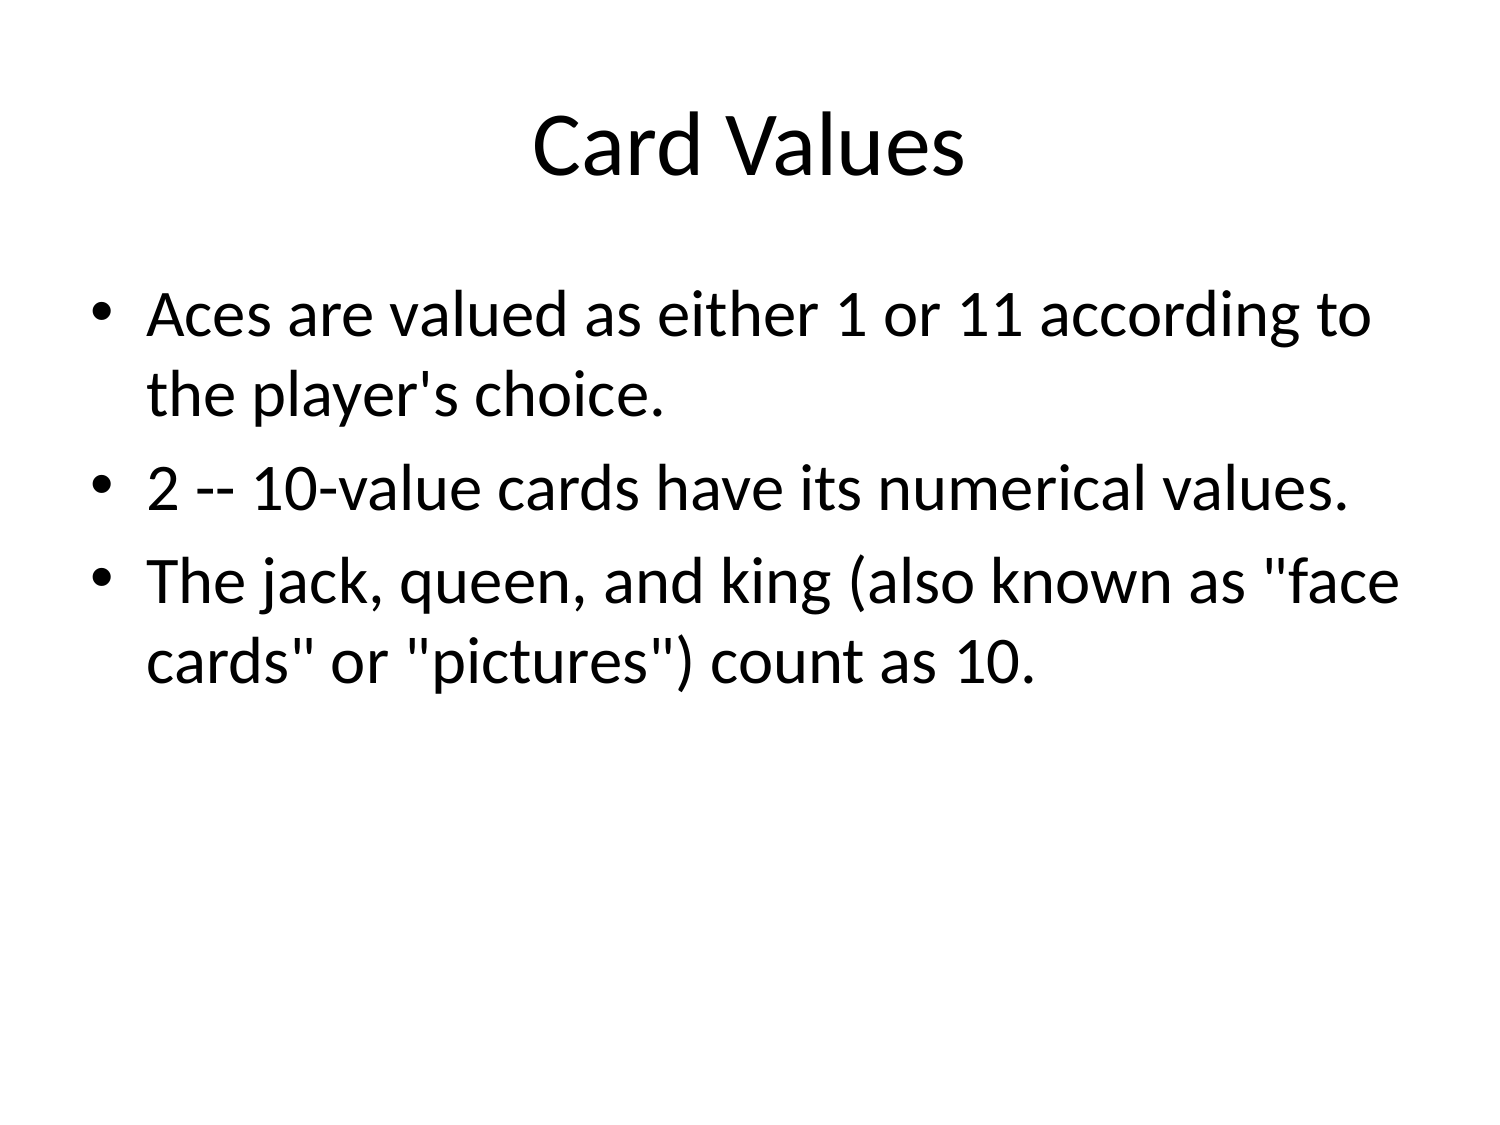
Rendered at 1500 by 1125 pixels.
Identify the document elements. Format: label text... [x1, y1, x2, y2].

title Card Values [75, 45, 1425, 233]
list Aces are valued as either 1 or 11 according to the player's choice. 2 -- 10-value cards have its numerical values. The jack, queen, and king (also known as "face cards" or "pictures") count as 10. [75, 262, 1425, 1005]
